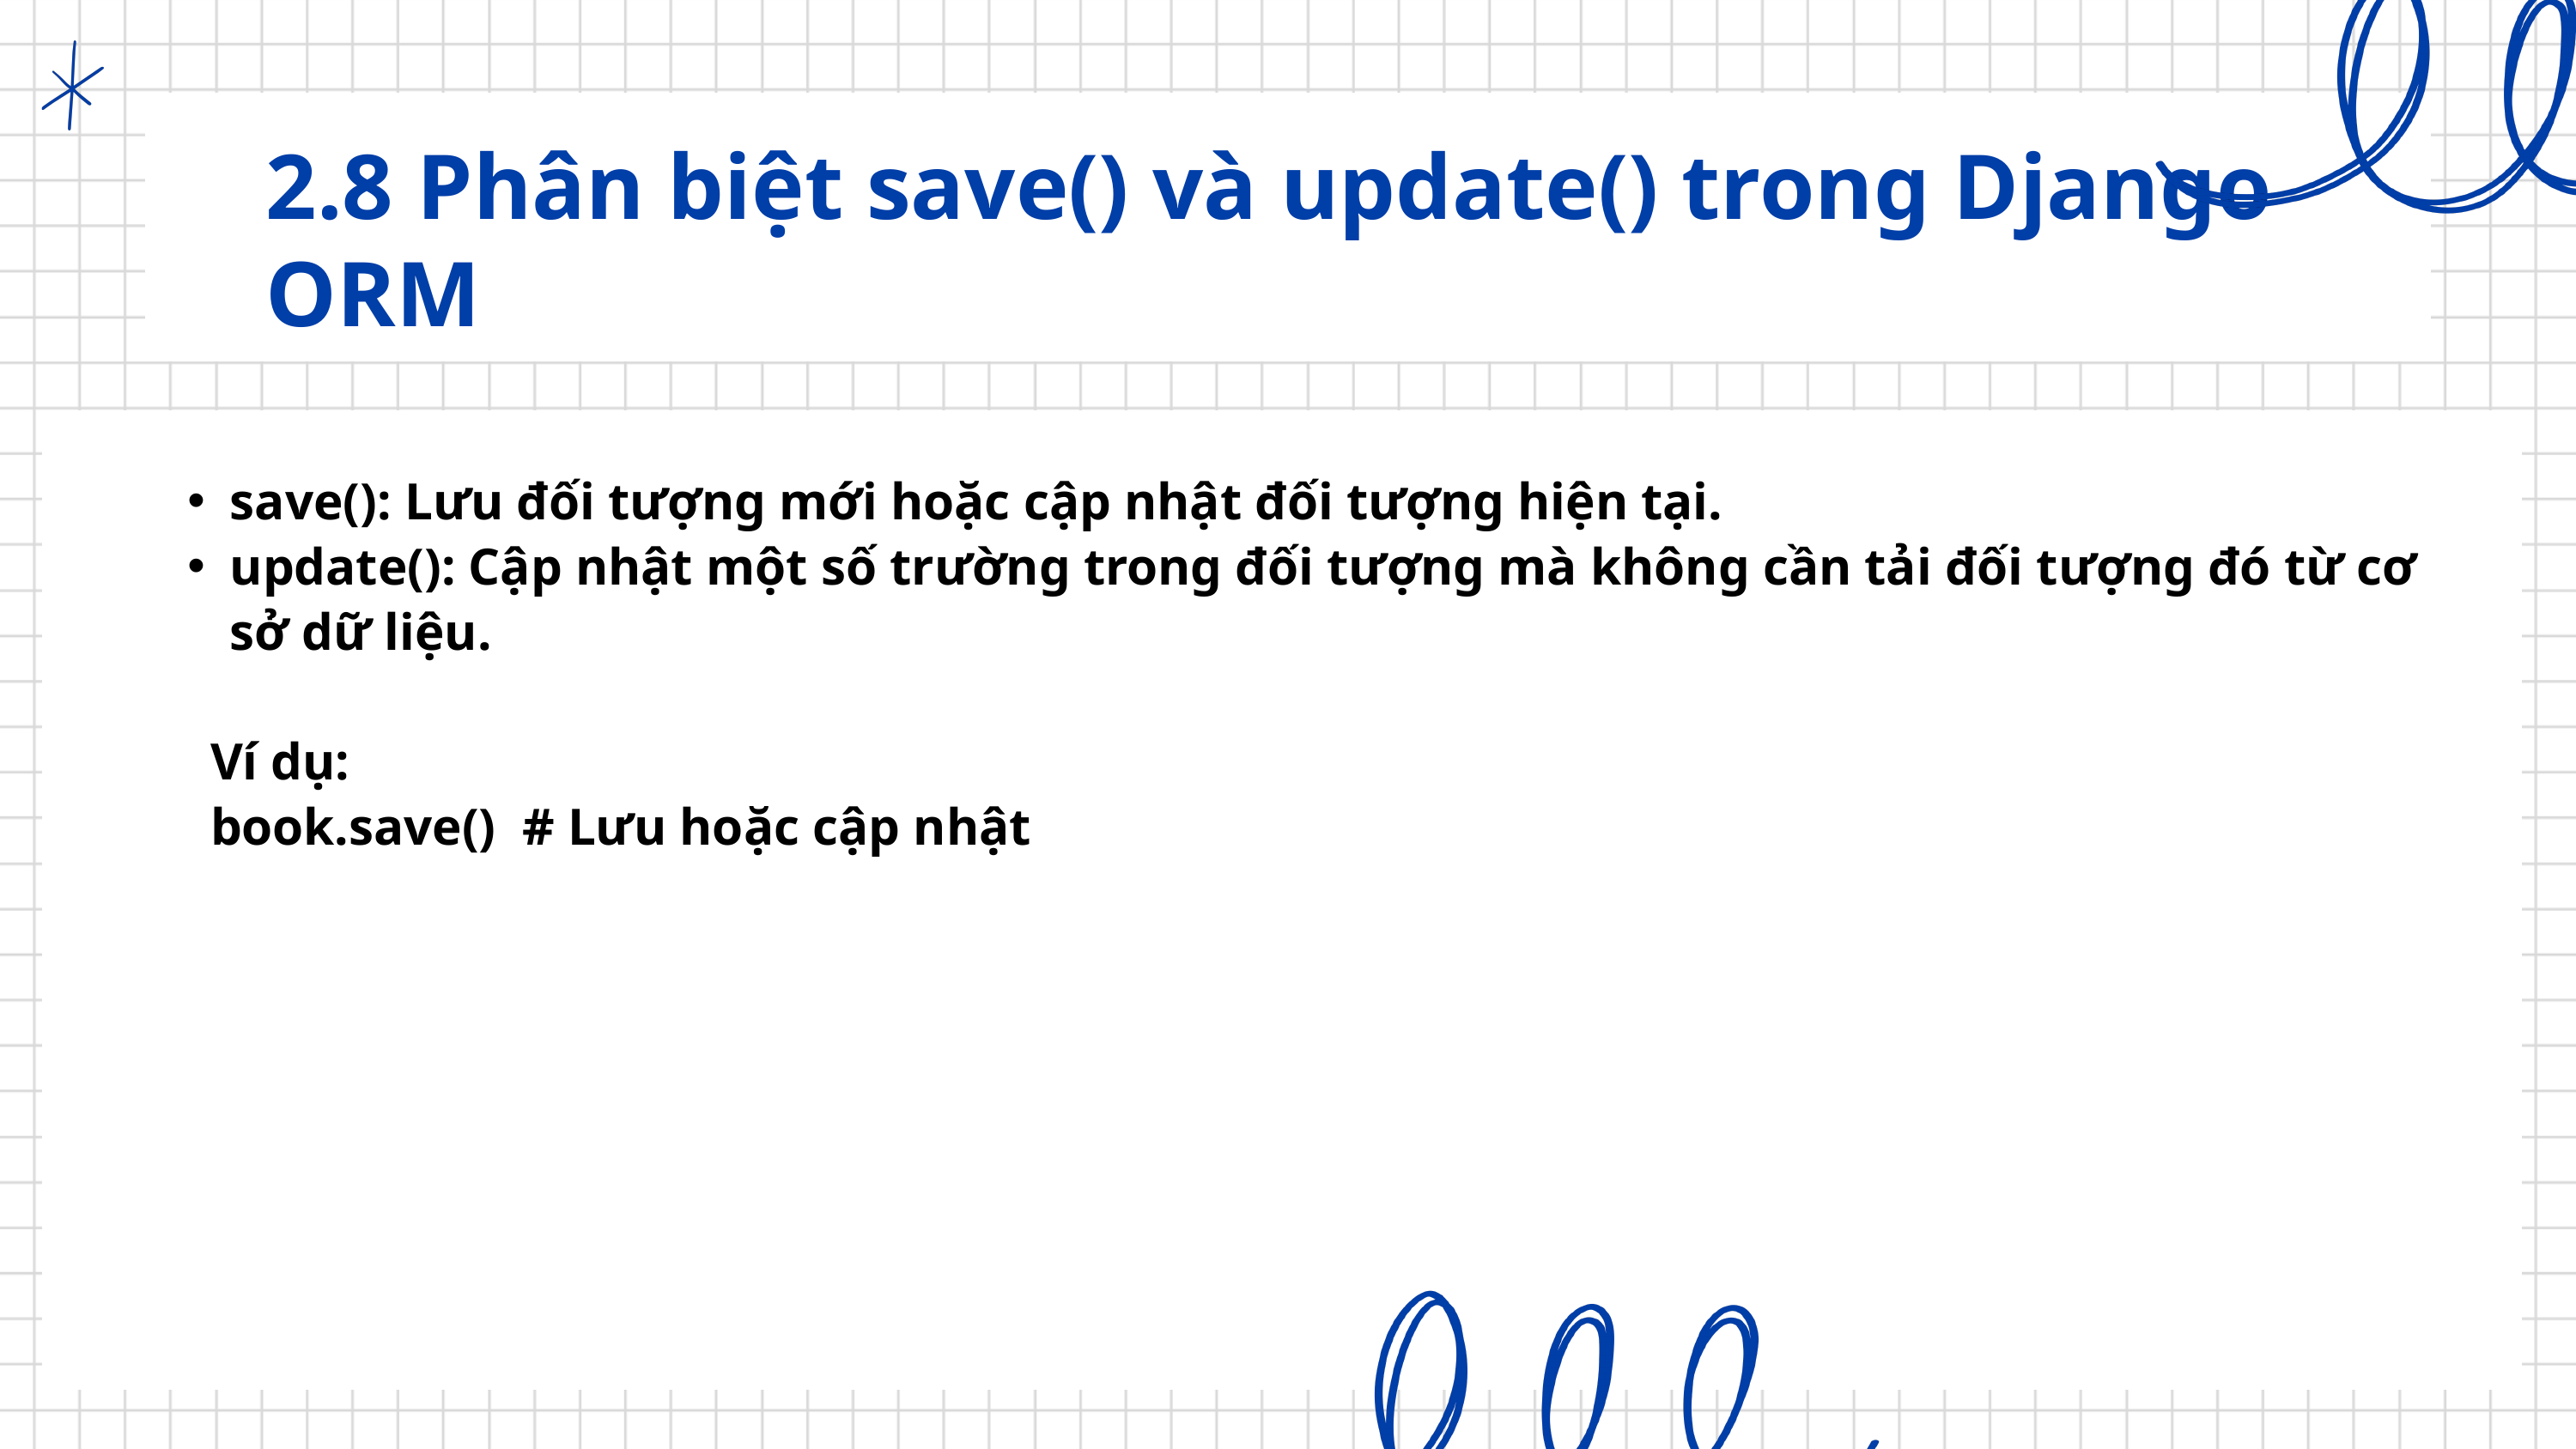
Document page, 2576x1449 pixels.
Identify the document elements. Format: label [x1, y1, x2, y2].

text_box [2155, 0, 2576, 215]
text_box [41, 40, 104, 130]
text_box [0, 0, 2576, 1449]
text_box [41, 409, 2523, 1391]
text_box [144, 92, 2432, 361]
text_box [144, 467, 2432, 1449]
